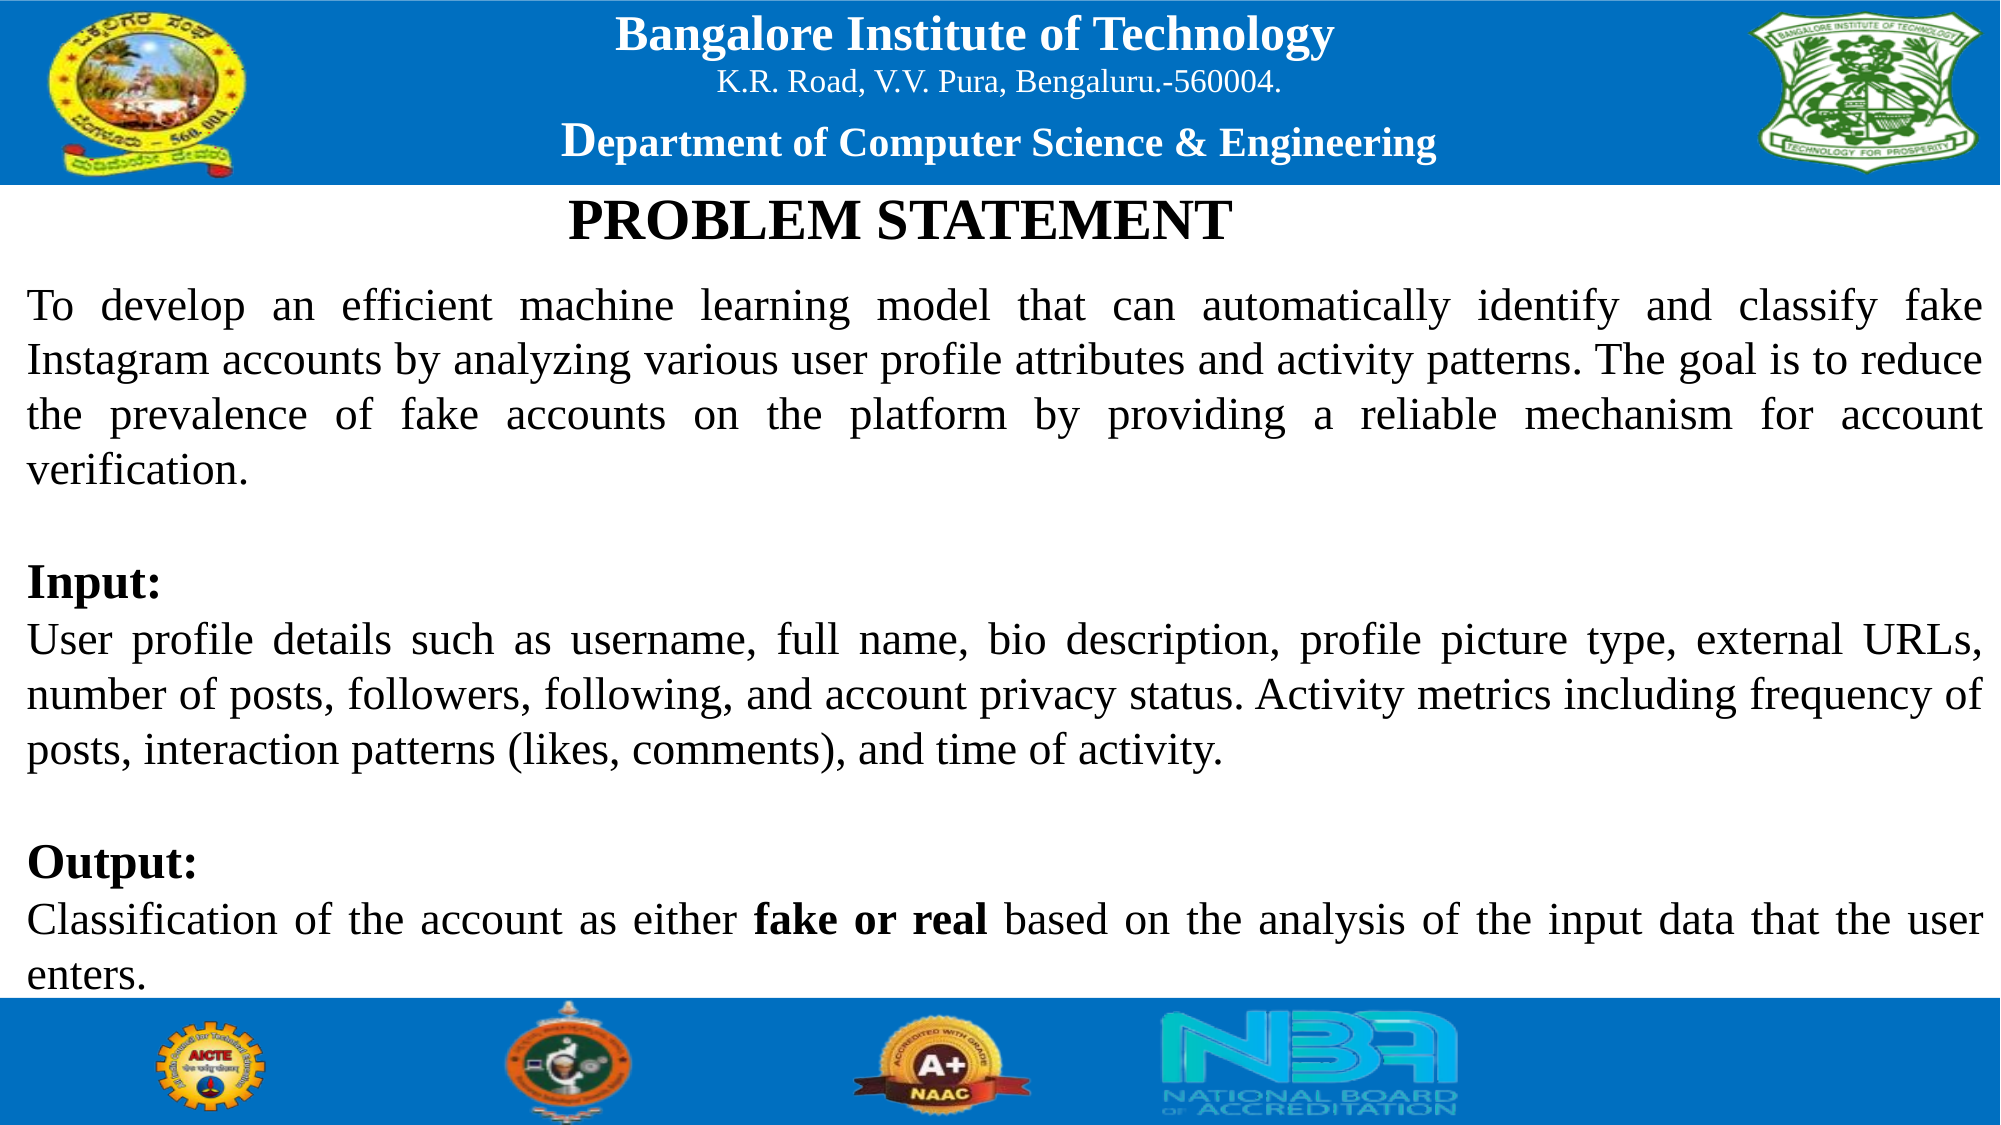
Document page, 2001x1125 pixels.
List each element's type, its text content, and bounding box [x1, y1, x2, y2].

picture [113, 1007, 309, 1125]
text_box To develop an efficient machine learning model that can automatically identify and classify fake Instagram accounts by analyzing various user profile attributes and activity patterns. The goal is to reduce the prevalence of fake accounts on the platform by providing a reliable mechanism for account verification. Input: User profile details such as username, full name, bio description, profile picture type, external URLs, number of posts, followers, following, and account privacy status. Activity metrics including frequency of posts, interaction patterns (likes, comments), and time of activity. Output: Classification of the account as either fake or real based on the analysis of the input data that the user enters. [11, 266, 2000, 1007]
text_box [33, 0, 1985, 196]
picture [834, 1007, 1050, 1125]
picture [392, 1007, 756, 1125]
picture [1148, 1007, 1473, 1125]
text_box PROBLEM STATEMENT [539, 207, 1263, 266]
